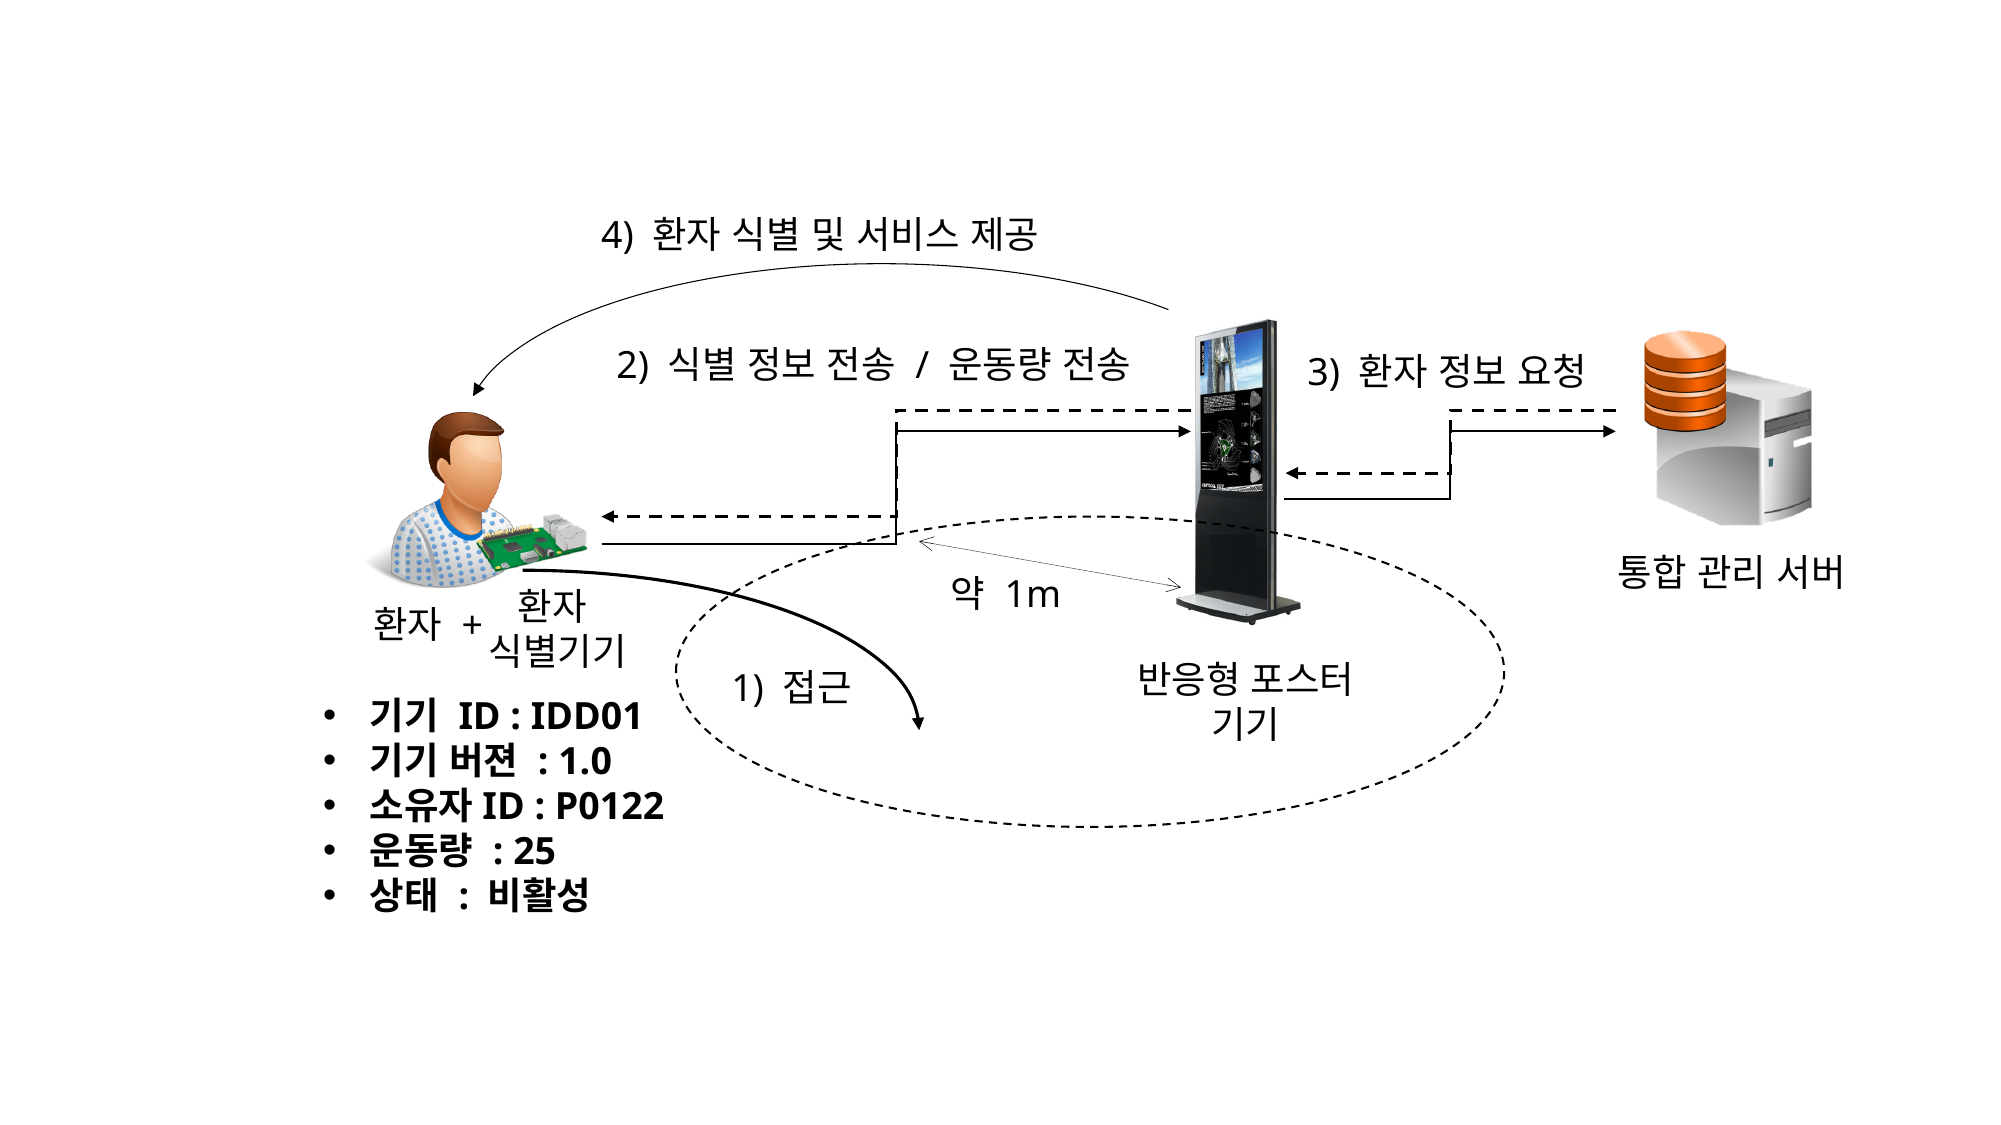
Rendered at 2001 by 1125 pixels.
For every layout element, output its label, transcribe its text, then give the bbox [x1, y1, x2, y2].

text_box [522, 572, 925, 731]
text_box [705, 544, 1506, 828]
text_box 환자 식별기기 [633, 575, 701, 586]
text_box 환자 식별기기 [414, 588, 522, 681]
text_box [1284, 431, 1616, 499]
text_box 3) 환자 정보 요청 [1399, 340, 1615, 401]
text_box 기기 ID : IDD01 기기 버젼 : 1.0 소유자ID : P0122 운동량 : 25 상태 : 비활성 [308, 684, 756, 925]
text_box 환자 + [351, 593, 414, 654]
text_box 약 1m [935, 588, 1088, 623]
text_box [472, 264, 1169, 410]
picture [1615, 315, 1848, 548]
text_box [1285, 410, 1616, 474]
text_box 통합 관리 서버 [1602, 541, 1861, 601]
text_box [601, 410, 1191, 517]
text_box 2) 식별 정보 전송 / 운동량 전송 [971, 344, 1088, 394]
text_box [601, 517, 1191, 544]
text_box 1) 접근 [716, 656, 912, 716]
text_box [919, 541, 1181, 588]
picture [355, 410, 602, 588]
picture [1088, 318, 1399, 630]
text_box 4) 환자 식별 및 서비스 제공 [586, 203, 1094, 264]
